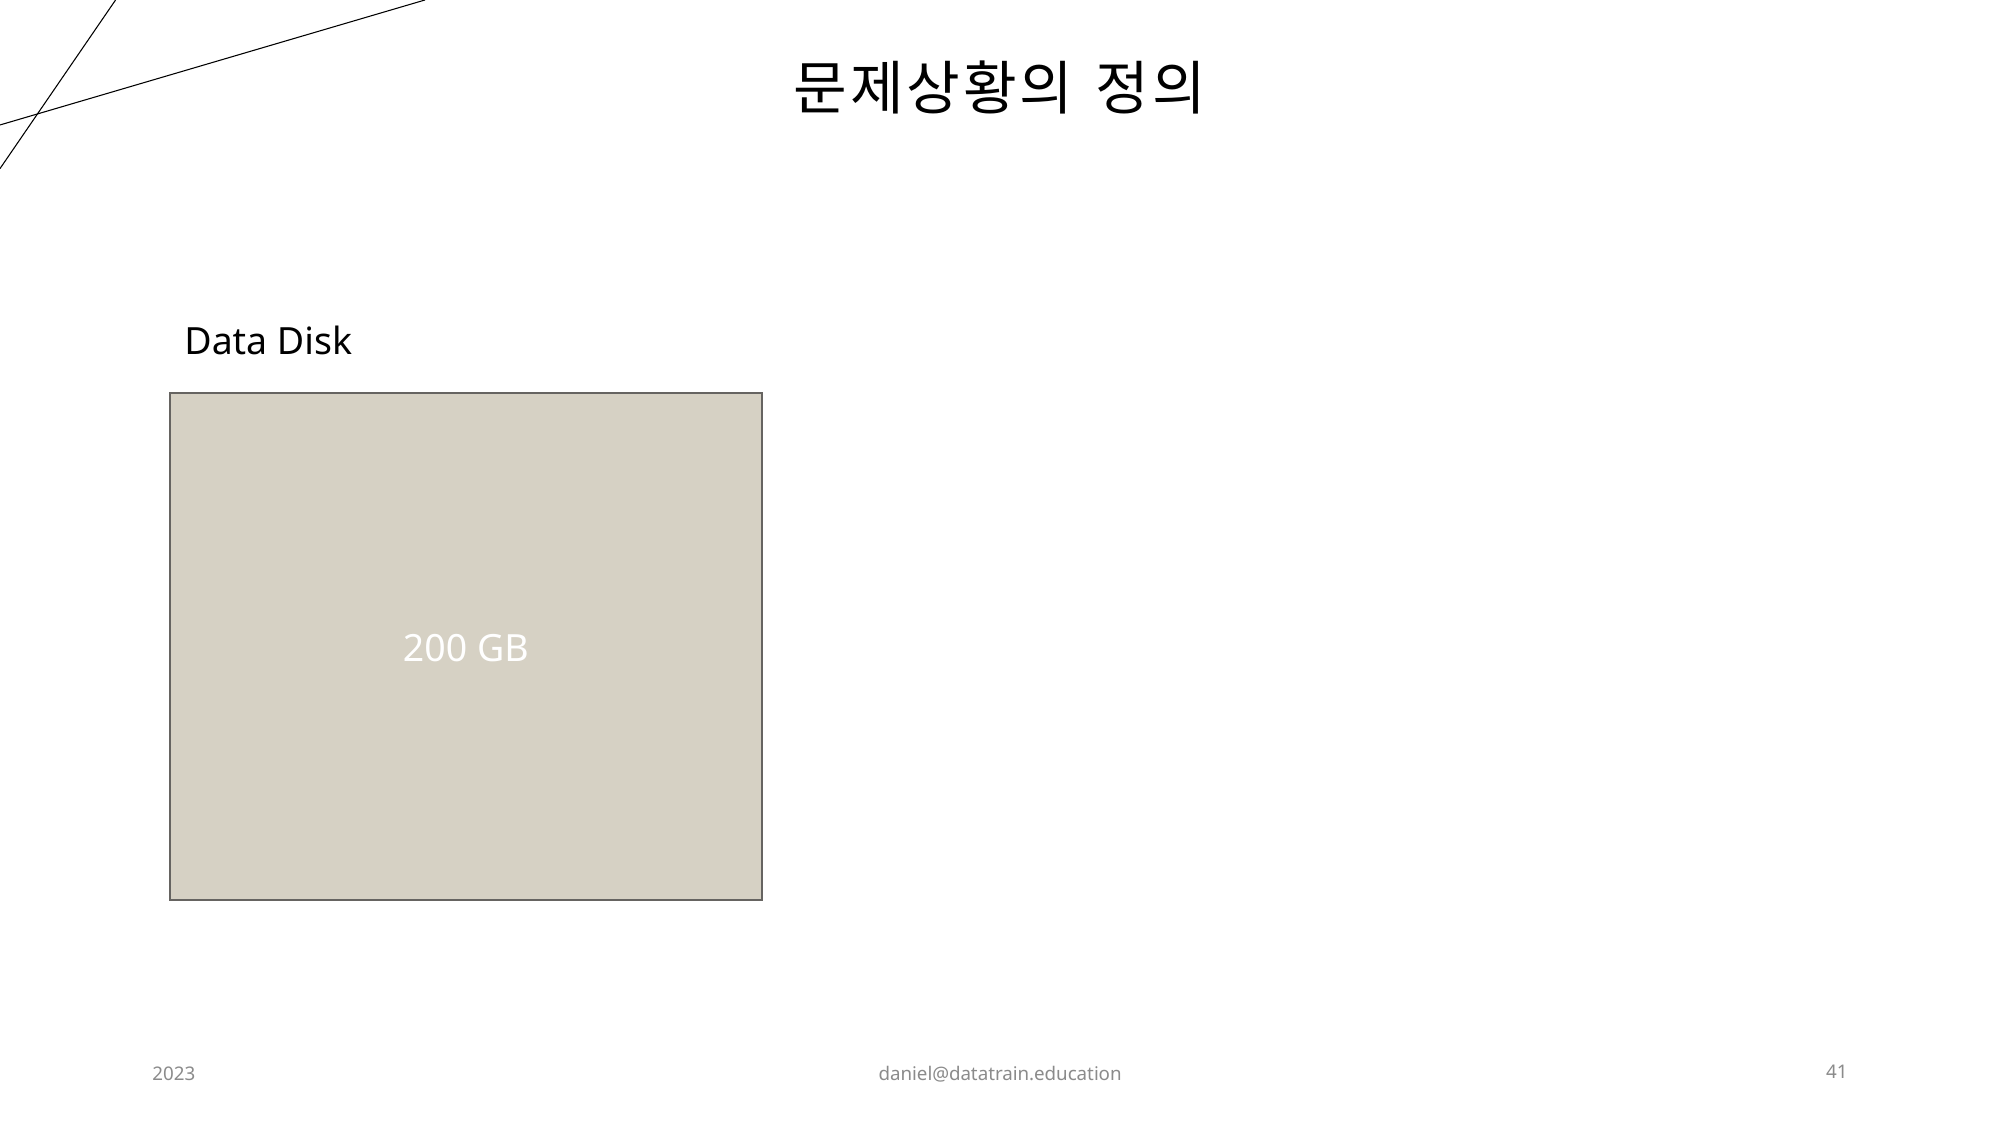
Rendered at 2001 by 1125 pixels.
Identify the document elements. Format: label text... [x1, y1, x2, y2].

text_box Data Disk [169, 309, 411, 370]
title 문제상황의 정의 [137, 7, 1863, 174]
text_box 200 GB [169, 392, 763, 901]
slide_number 41 [1412, 1042, 1863, 1103]
footer daniel@datatrain.education [662, 1042, 1338, 1103]
slide_number 2023 [137, 1042, 588, 1103]
